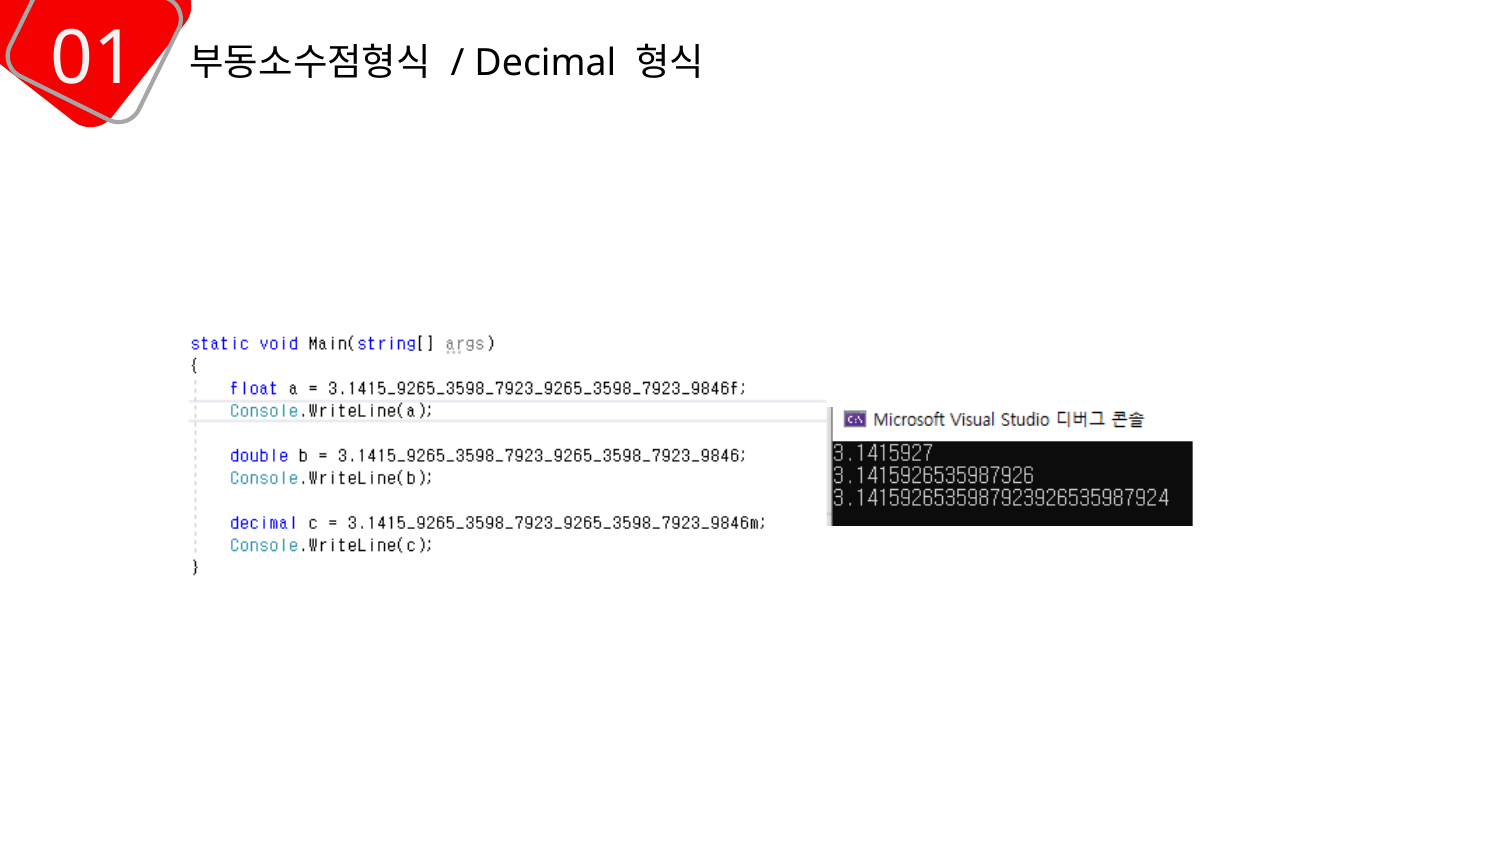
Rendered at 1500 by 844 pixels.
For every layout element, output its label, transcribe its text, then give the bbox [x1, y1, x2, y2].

text_box 부동소수점형식 / Decimal 형식 [174, 30, 720, 90]
picture [188, 332, 1193, 594]
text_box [0, 0, 167, 108]
